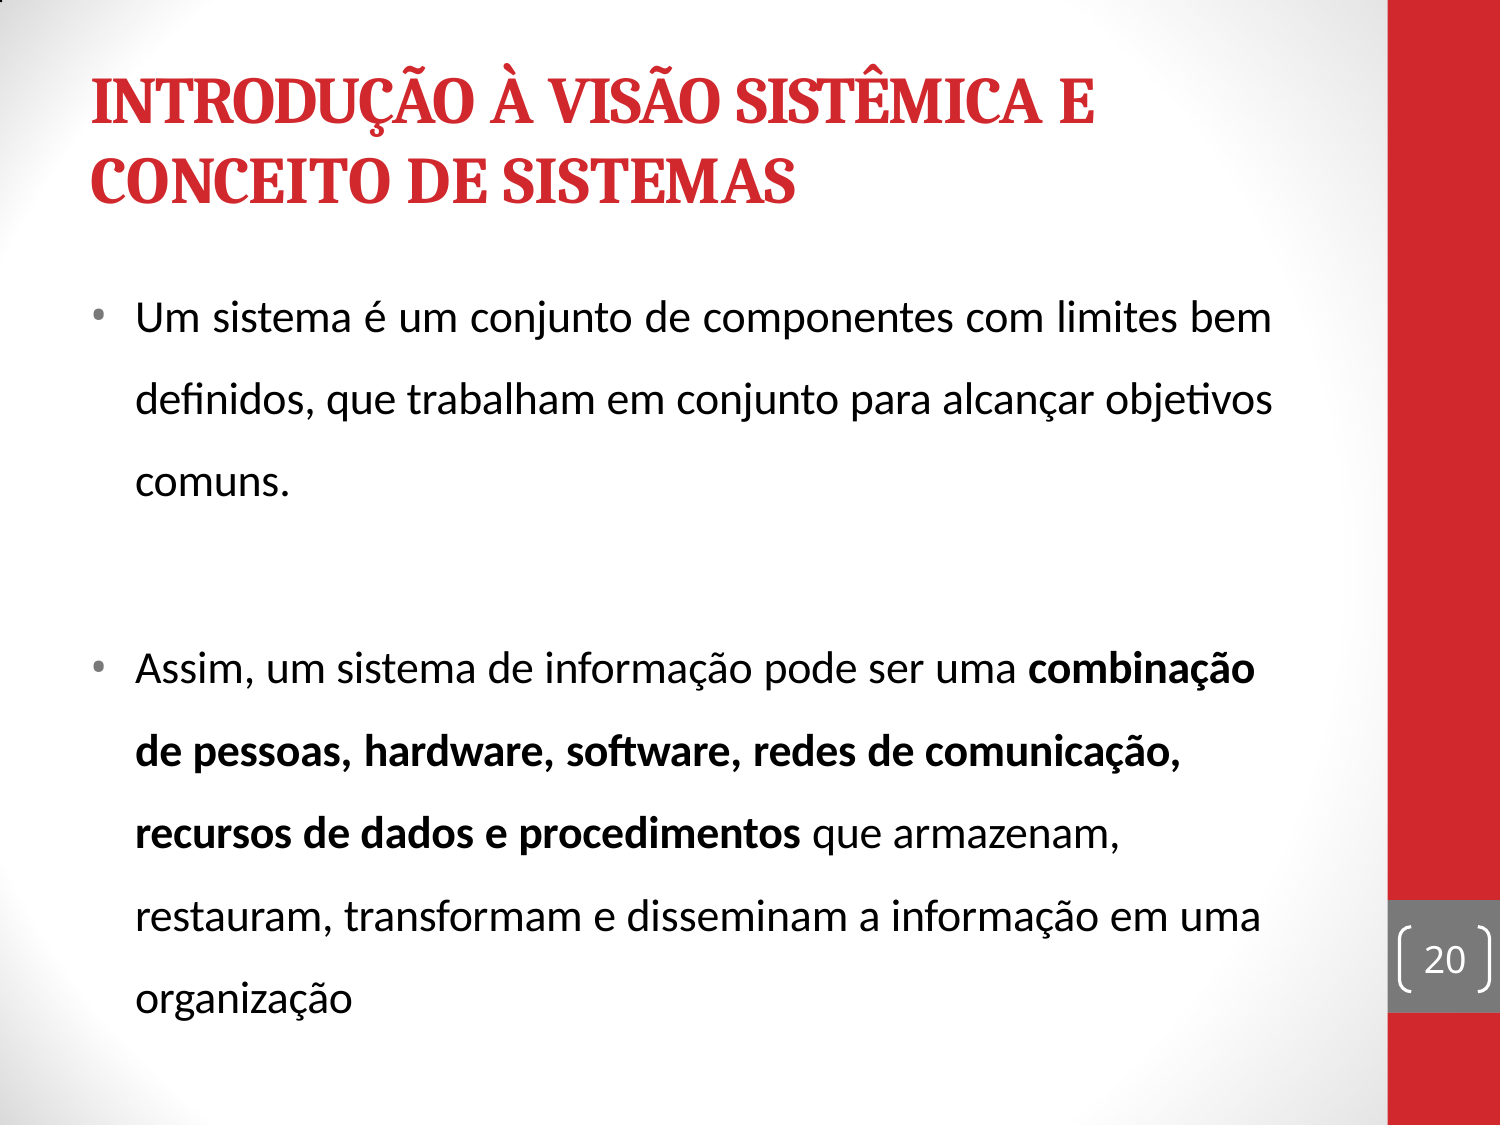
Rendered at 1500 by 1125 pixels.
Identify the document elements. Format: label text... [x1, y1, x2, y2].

picture [0, 0, 1387, 1125]
title INTRODUÇÃO À VISÃO SISTÊMICA E CONCEITO DE SISTEMAS [87, 54, 1113, 245]
text_box [1477, 926, 1490, 992]
text_box [1399, 926, 1412, 992]
text_box Assim, um sistema de informação pode ser uma combinação de pessoas, hardware, software, redes de comunicação, recursos de dados e procedimentos que armazenam, restauram, transformam e disseminam a informação em uma organização [87, 608, 1275, 1023]
text_box 20 [1421, 933, 1468, 981]
text_box Um sistema é um conjunto de componentes com limites bem definidos, que trabalham em conjunto para alcançar objetivos comuns. [87, 256, 1285, 506]
